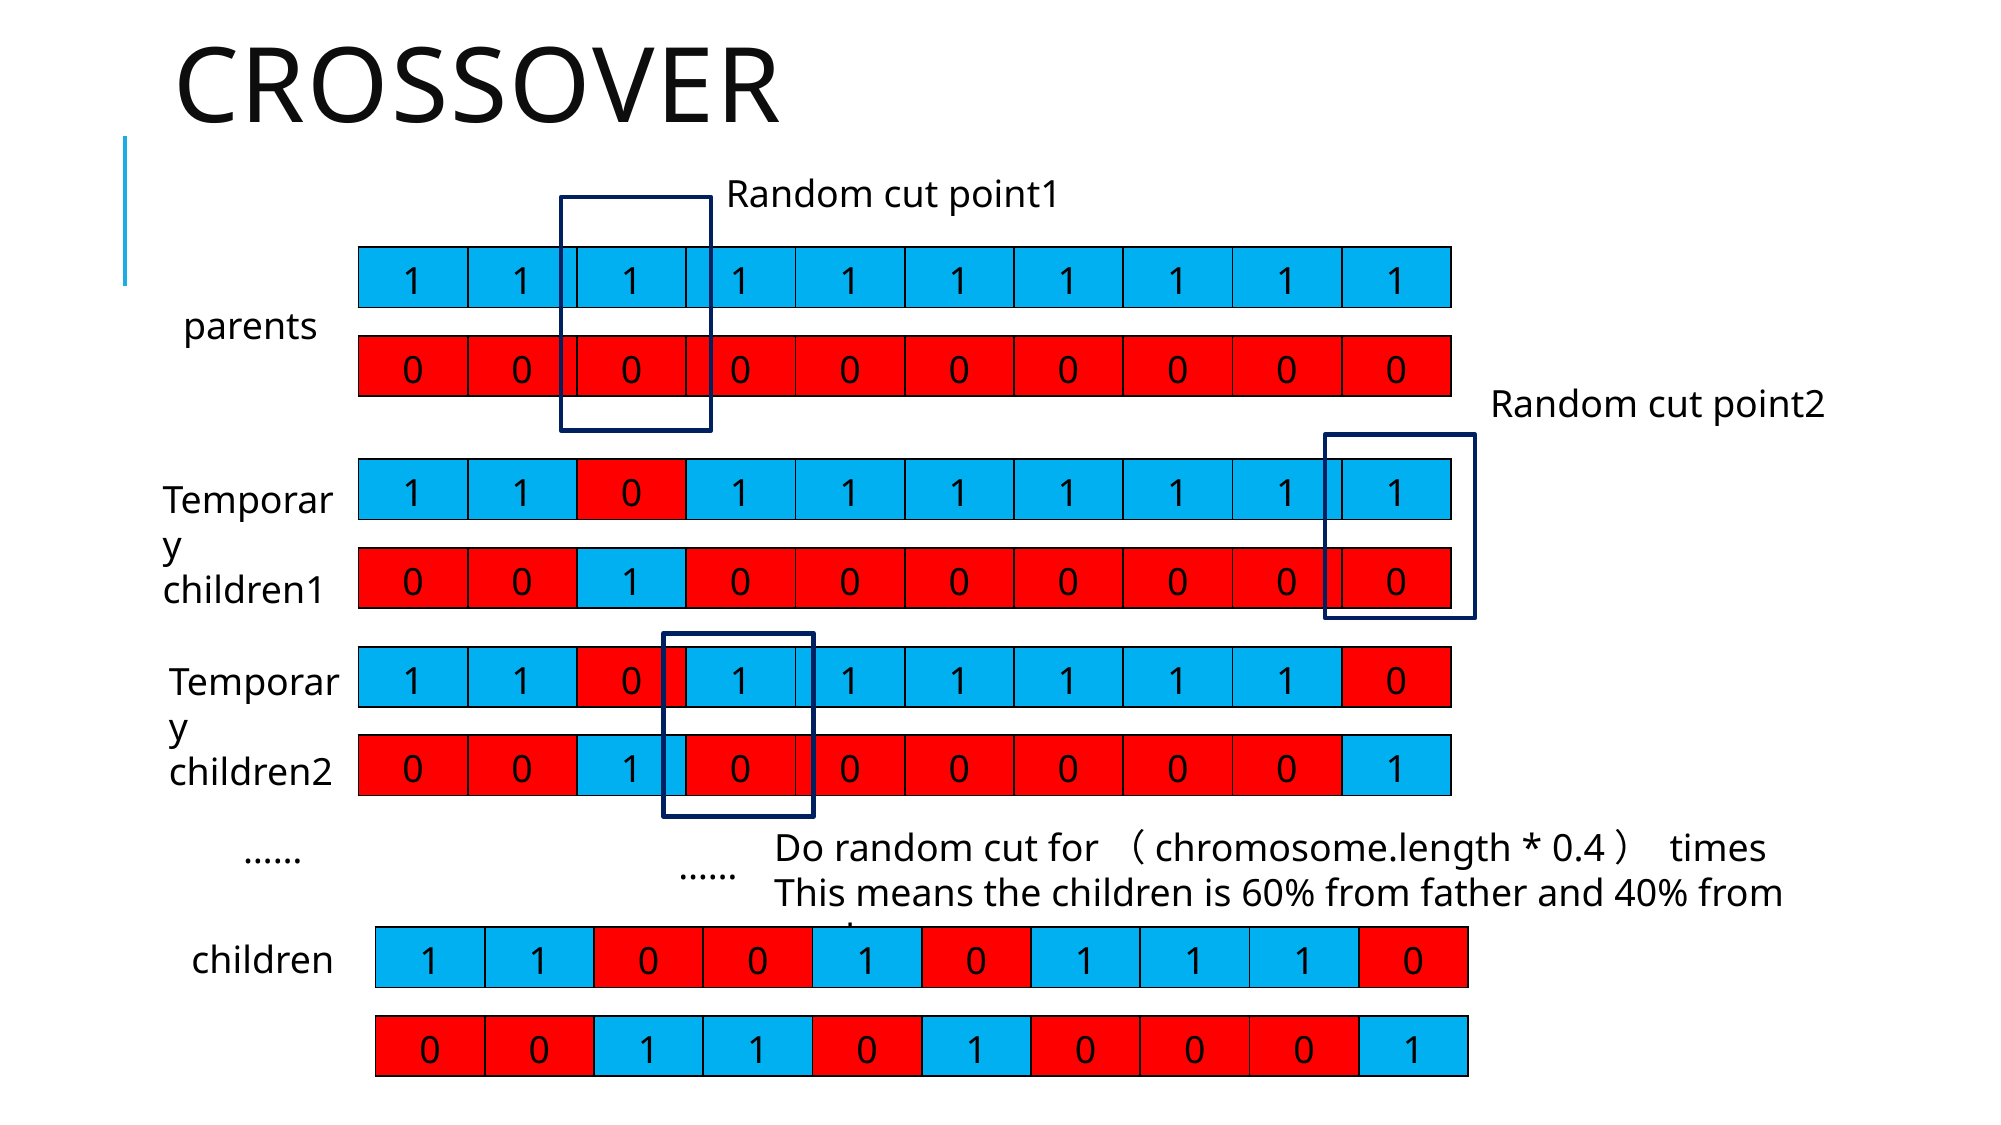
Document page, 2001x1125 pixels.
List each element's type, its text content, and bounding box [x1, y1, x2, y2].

text_box [662, 632, 815, 818]
table_header 0 [1015, 736, 1122, 795]
table_header 0 [578, 648, 662, 706]
table_header 0 [906, 736, 1013, 795]
table_header 1 [469, 460, 576, 519]
text_box Temporary children2 [153, 650, 365, 801]
table_header 1 [906, 460, 1013, 519]
table_header 1 [1015, 248, 1122, 307]
table_header 0 [1233, 549, 1324, 607]
table_header 1 [1124, 248, 1232, 307]
table_header 0 [1141, 1017, 1249, 1075]
table_header 0 [359, 337, 467, 395]
table_header 0 [687, 549, 795, 607]
table_header 1 [1233, 648, 1341, 706]
text_box [1324, 433, 1476, 619]
table_header 0 [469, 549, 576, 607]
table_header 1 [813, 928, 921, 987]
table_header 0 [1343, 337, 1450, 395]
table_header 1 [923, 1017, 1030, 1075]
table_header 1 [1015, 648, 1122, 706]
table_header 1 [796, 460, 904, 519]
table_header 1 [1141, 928, 1249, 987]
table_header 0 [1032, 1017, 1139, 1075]
text_box Random cut point2 [1475, 372, 1842, 433]
table_header 1 [486, 928, 593, 987]
table_header 1 [359, 460, 467, 519]
table_header 0 [1250, 1017, 1358, 1075]
table_header 1 [704, 1017, 812, 1075]
table_header 1 [578, 736, 662, 795]
table_header 0 [815, 736, 904, 795]
table_header 1 [687, 460, 795, 519]
table_header 0 [712, 337, 795, 395]
table_header 0 [796, 549, 904, 607]
table_header 0 [359, 549, 467, 607]
table_header 1 [1343, 248, 1450, 307]
table_header 0 [906, 337, 1013, 395]
title crossover [158, 21, 1809, 163]
table_header 1 [1250, 928, 1358, 987]
table_header 1 [1343, 736, 1450, 795]
text_box Temporary children1 [147, 469, 359, 619]
table_header 1 [1360, 1017, 1467, 1075]
text_box [560, 196, 712, 432]
table_header 1 [906, 648, 1013, 706]
table_header 0 [578, 460, 685, 519]
table_header 1 [1233, 248, 1341, 307]
text_box …… [663, 835, 922, 895]
table_header 1 [595, 1017, 702, 1075]
table_header 0 [469, 736, 576, 795]
table_header 1 [1124, 460, 1232, 519]
table_header 0 [376, 1017, 484, 1075]
table_header 0 [486, 1017, 593, 1075]
table_header 1 [469, 248, 560, 307]
table_header 1 [376, 928, 484, 987]
table_header 0 [906, 549, 1013, 607]
table_header 0 [1233, 337, 1341, 395]
table_header 1 [906, 248, 1013, 307]
table_header 0 [1360, 928, 1467, 987]
table_header 0 [1343, 648, 1450, 706]
table_header 1 [796, 248, 904, 307]
table_header 0 [1124, 736, 1232, 795]
table_header 0 [704, 928, 812, 987]
table_header 1 [712, 248, 795, 307]
text_box Do random cut for（chromosome.length * 0.4） times This means the children is 60% from father and 40% from mother. [759, 816, 1898, 967]
table_header 0 [923, 928, 1030, 987]
text_box parents [168, 295, 335, 355]
table_header 0 [813, 1017, 921, 1075]
table_header 0 [469, 337, 560, 395]
table_header 1 [1233, 460, 1324, 519]
table_header 1 [1032, 928, 1139, 987]
table_header 0 [1015, 337, 1122, 395]
table_header 1 [359, 648, 467, 706]
table_header 1 [578, 549, 685, 607]
table_header 0 [595, 928, 702, 987]
table_header 0 [1124, 337, 1232, 395]
table_header 0 [1233, 736, 1341, 795]
table_header 1 [469, 648, 576, 706]
table_header 1 [1124, 648, 1232, 706]
text_box …… [228, 818, 487, 878]
table_header 1 [359, 248, 467, 307]
table_header 0 [796, 337, 904, 395]
table_header 1 [815, 648, 904, 706]
table_header 0 [1124, 549, 1232, 607]
table_header 1 [1015, 460, 1122, 519]
text_box Random cut point1 [711, 162, 1078, 223]
text_box children [176, 928, 359, 988]
table_header 0 [1015, 549, 1122, 607]
table_header 0 [359, 736, 467, 795]
